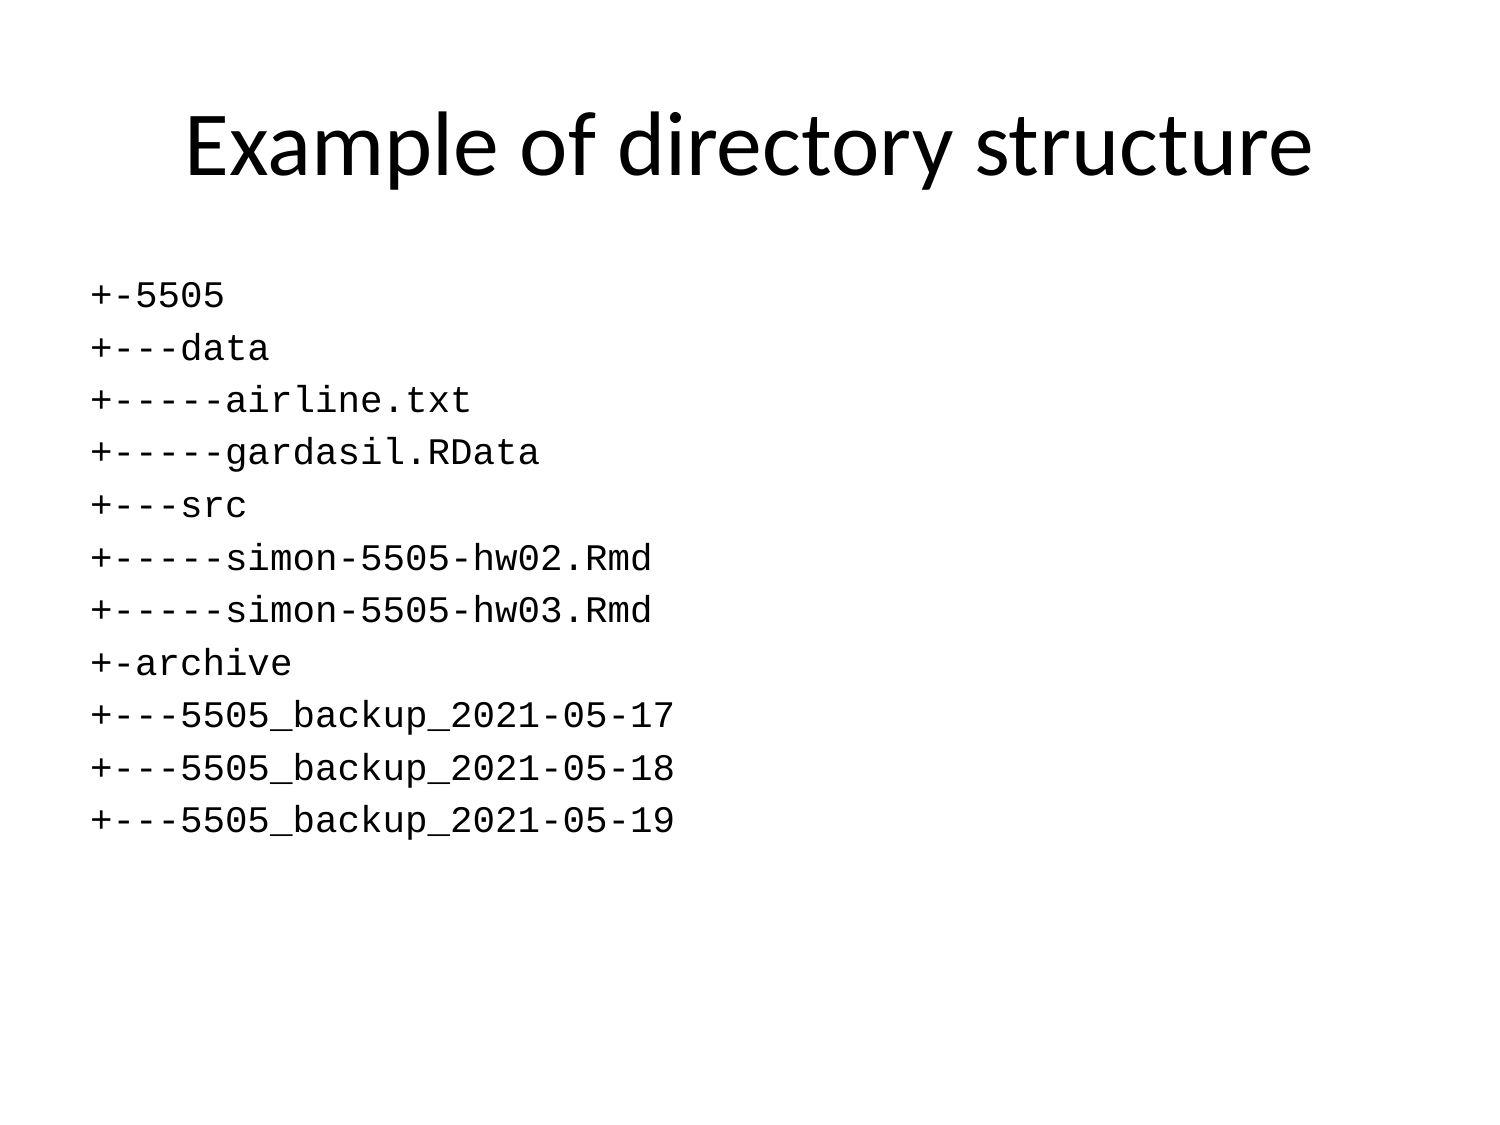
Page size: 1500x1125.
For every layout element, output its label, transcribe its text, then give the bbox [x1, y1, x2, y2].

list +-5505 +---data +-----airline.txt +-----gardasil.RData +---src +-----simon-5505-hw02.Rmd +-----simon-5505-hw03.Rmd +-archive +---5505_backup_2021-05-17 +---5505_backup_2021-05-18 +---5505_backup_2021-05-19 [75, 262, 1425, 1005]
title Example of directory structure [75, 45, 1425, 233]
